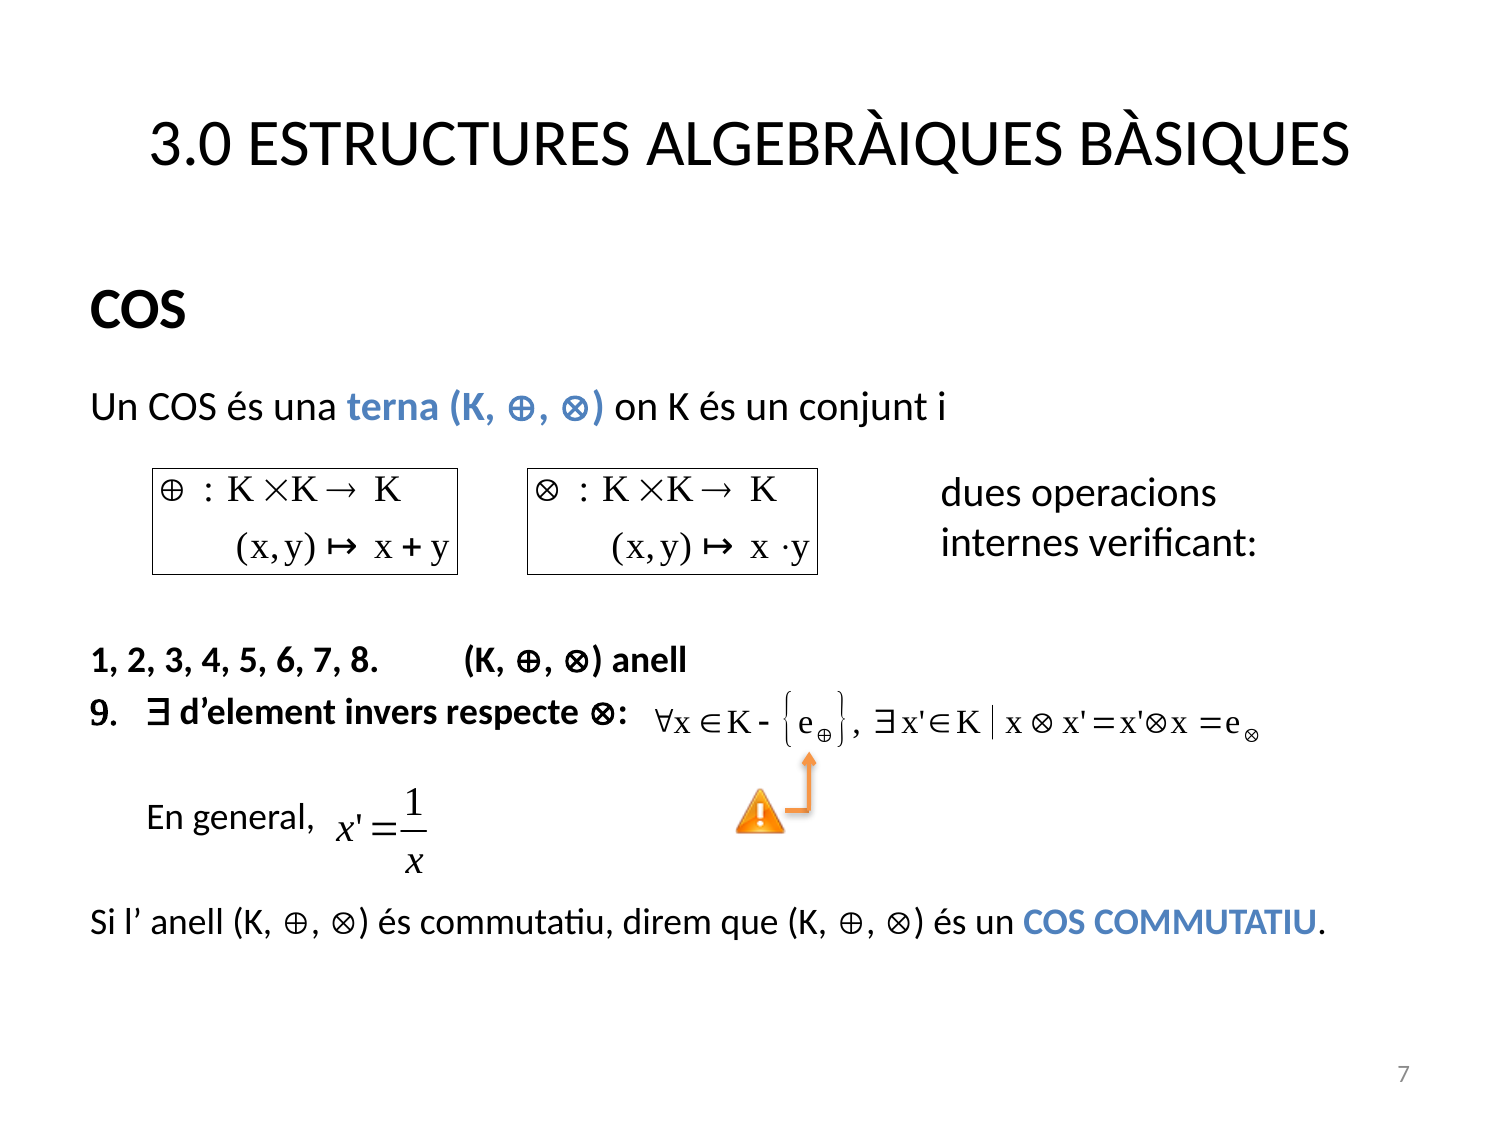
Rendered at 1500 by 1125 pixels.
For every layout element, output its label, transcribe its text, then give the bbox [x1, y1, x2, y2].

picture [735, 786, 786, 838]
slide_number 7 [1074, 1042, 1425, 1103]
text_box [152, 468, 458, 576]
text_box dues operacions internes verificant: [925, 456, 1372, 572]
title 3.0 ESTRUCTURES ALGEBRÀIQUES BÀSIQUES [75, 45, 1425, 233]
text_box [644, 691, 1266, 754]
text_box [527, 468, 819, 576]
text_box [327, 776, 434, 883]
list COS Un COS és una terna (K, , ) on K és un conjunt i 1, 2, 3, 4, 5, 6, 7, 8. (K, , ) anell  d’element invers respecte : En general, Si l’ anell (K, , ) és commutatiu, direm que (K, , ) és un COS COMMUTATIU. [75, 262, 1425, 1102]
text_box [785, 751, 810, 811]
